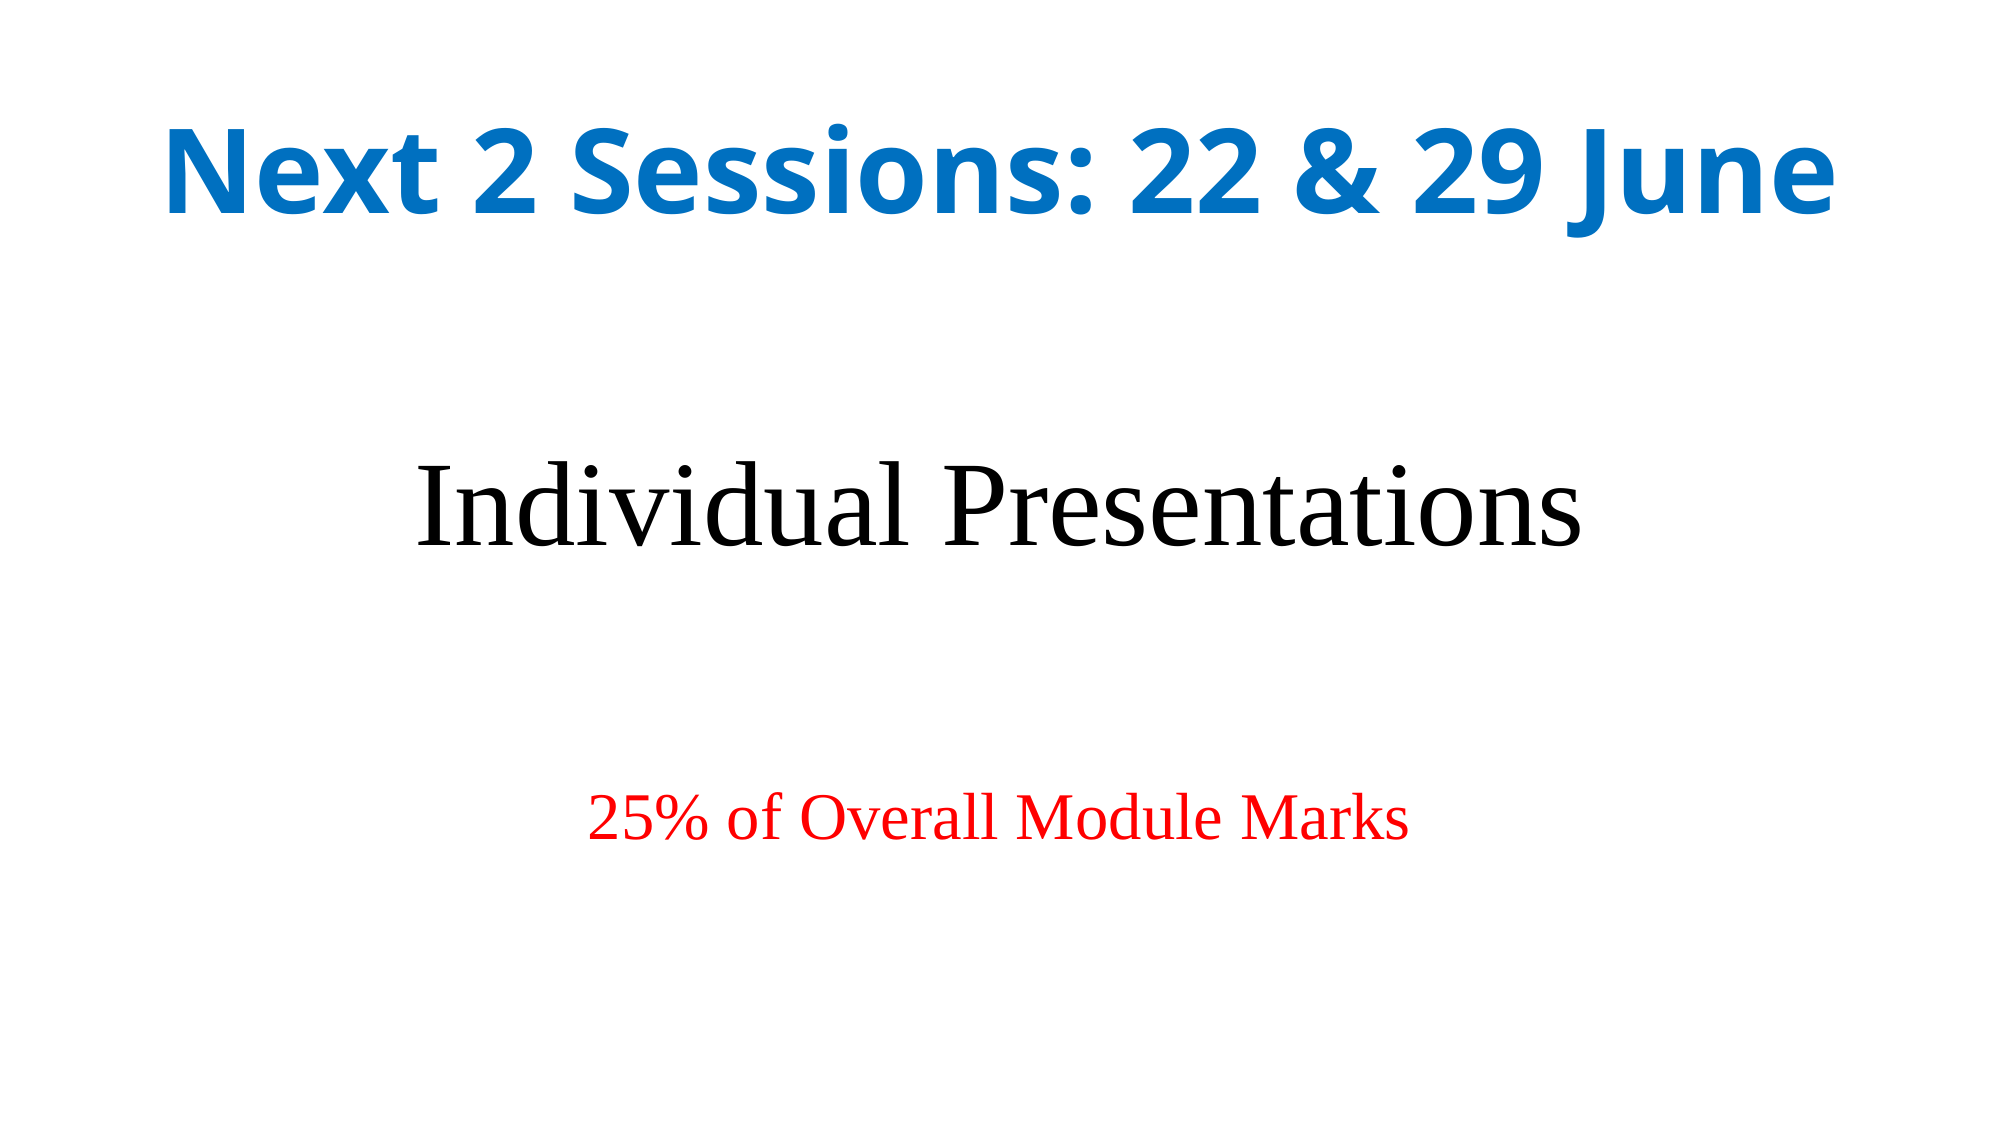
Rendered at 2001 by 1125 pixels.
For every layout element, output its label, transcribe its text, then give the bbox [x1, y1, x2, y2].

text_box 25% of Overall Module Marks [112, 774, 1888, 915]
list Individual Presentations [112, 433, 1888, 692]
text_box Next 2 Sessions: 22 & 29 June [59, 104, 1941, 248]
